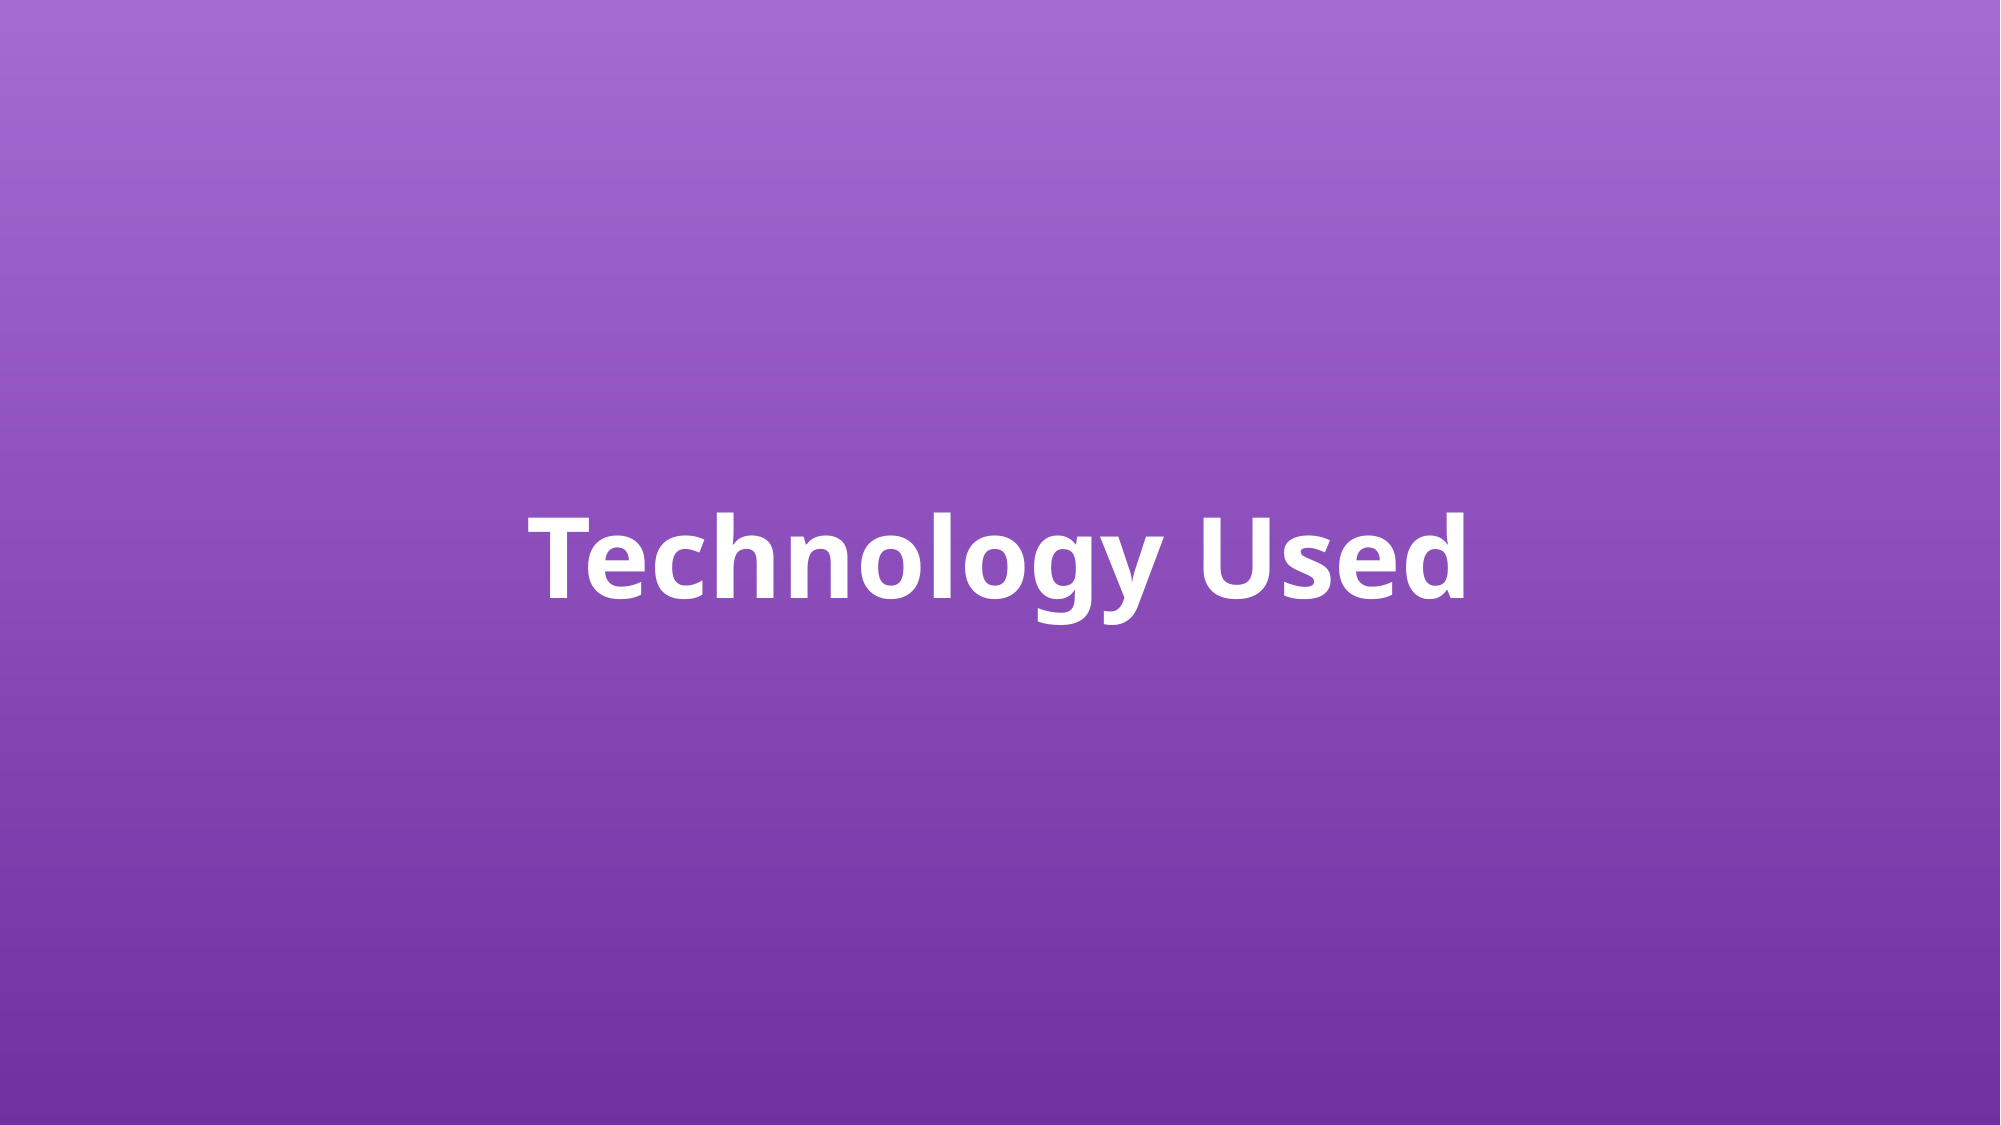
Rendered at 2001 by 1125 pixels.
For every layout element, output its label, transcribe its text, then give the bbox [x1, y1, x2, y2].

title Technology Used [137, 259, 1863, 866]
